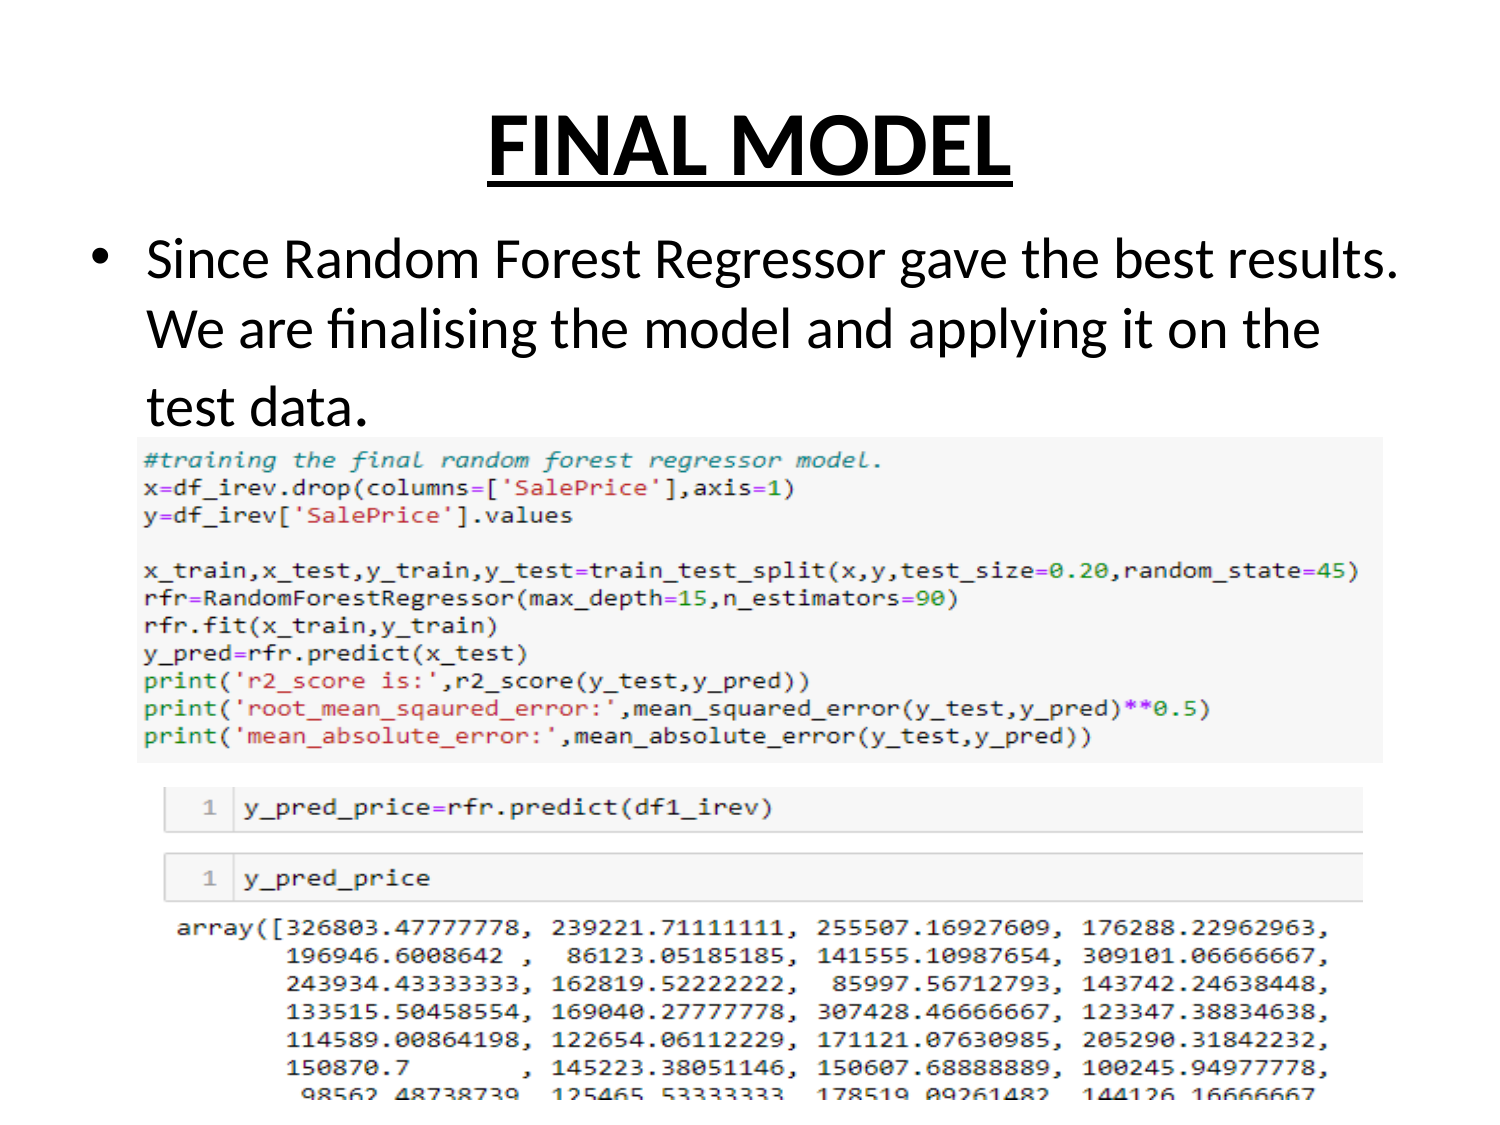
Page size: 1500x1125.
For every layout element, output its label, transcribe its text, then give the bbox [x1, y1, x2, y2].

picture [137, 437, 1384, 763]
picture [149, 787, 1363, 1101]
title FINAL MODEL [75, 45, 1425, 212]
list Since Random Forest Regressor gave the best results. We are finalising the model and applying it on the test data. [75, 212, 1425, 1005]
